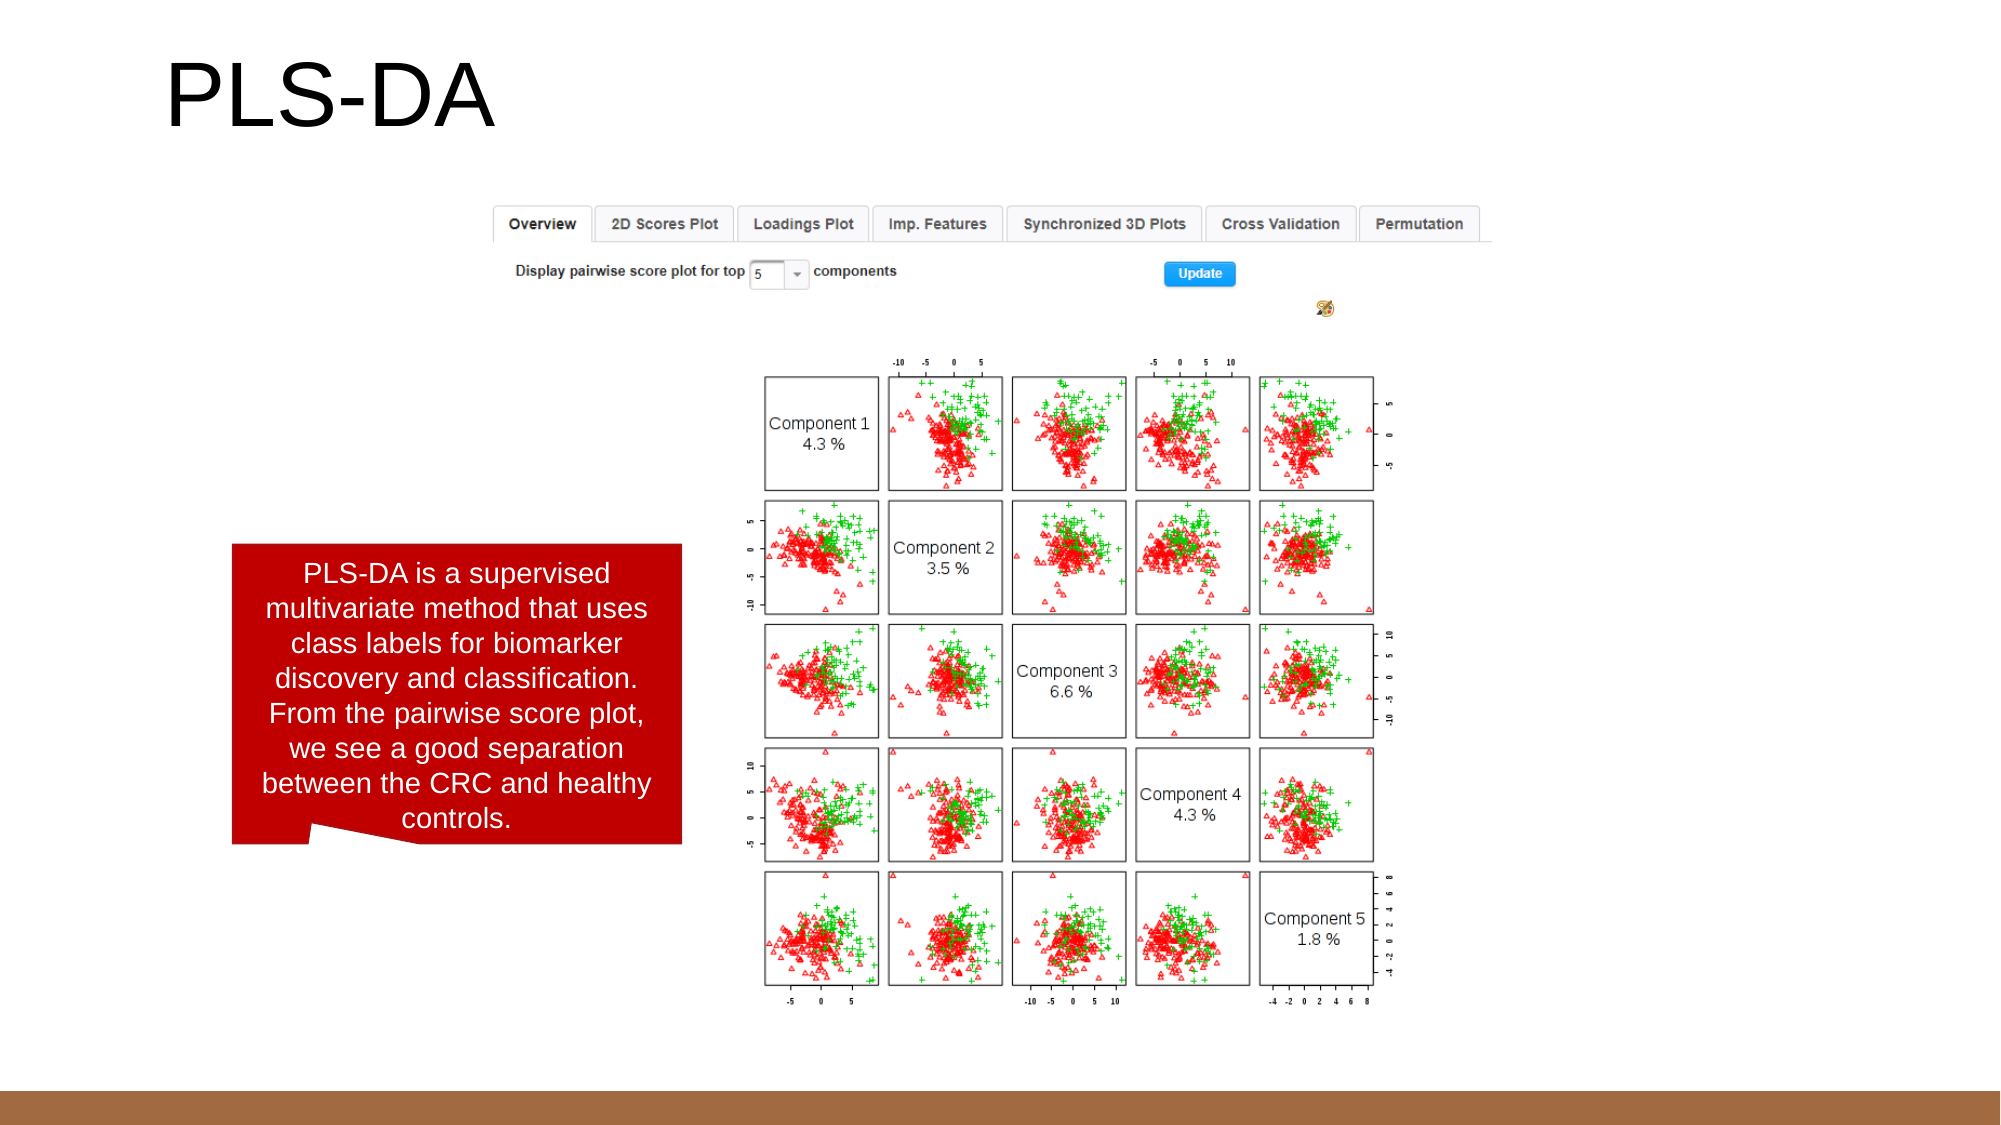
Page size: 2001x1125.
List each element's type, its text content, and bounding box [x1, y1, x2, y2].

picture [480, 199, 1492, 1038]
text_box PLS-DA is a supervised multivariate method that uses class labels for biomarker discovery and classification. From the pairwise score plot, we see a good separation between the CRC and healthy controls. [231, 543, 480, 845]
title PLS-DA [149, 41, 1851, 152]
